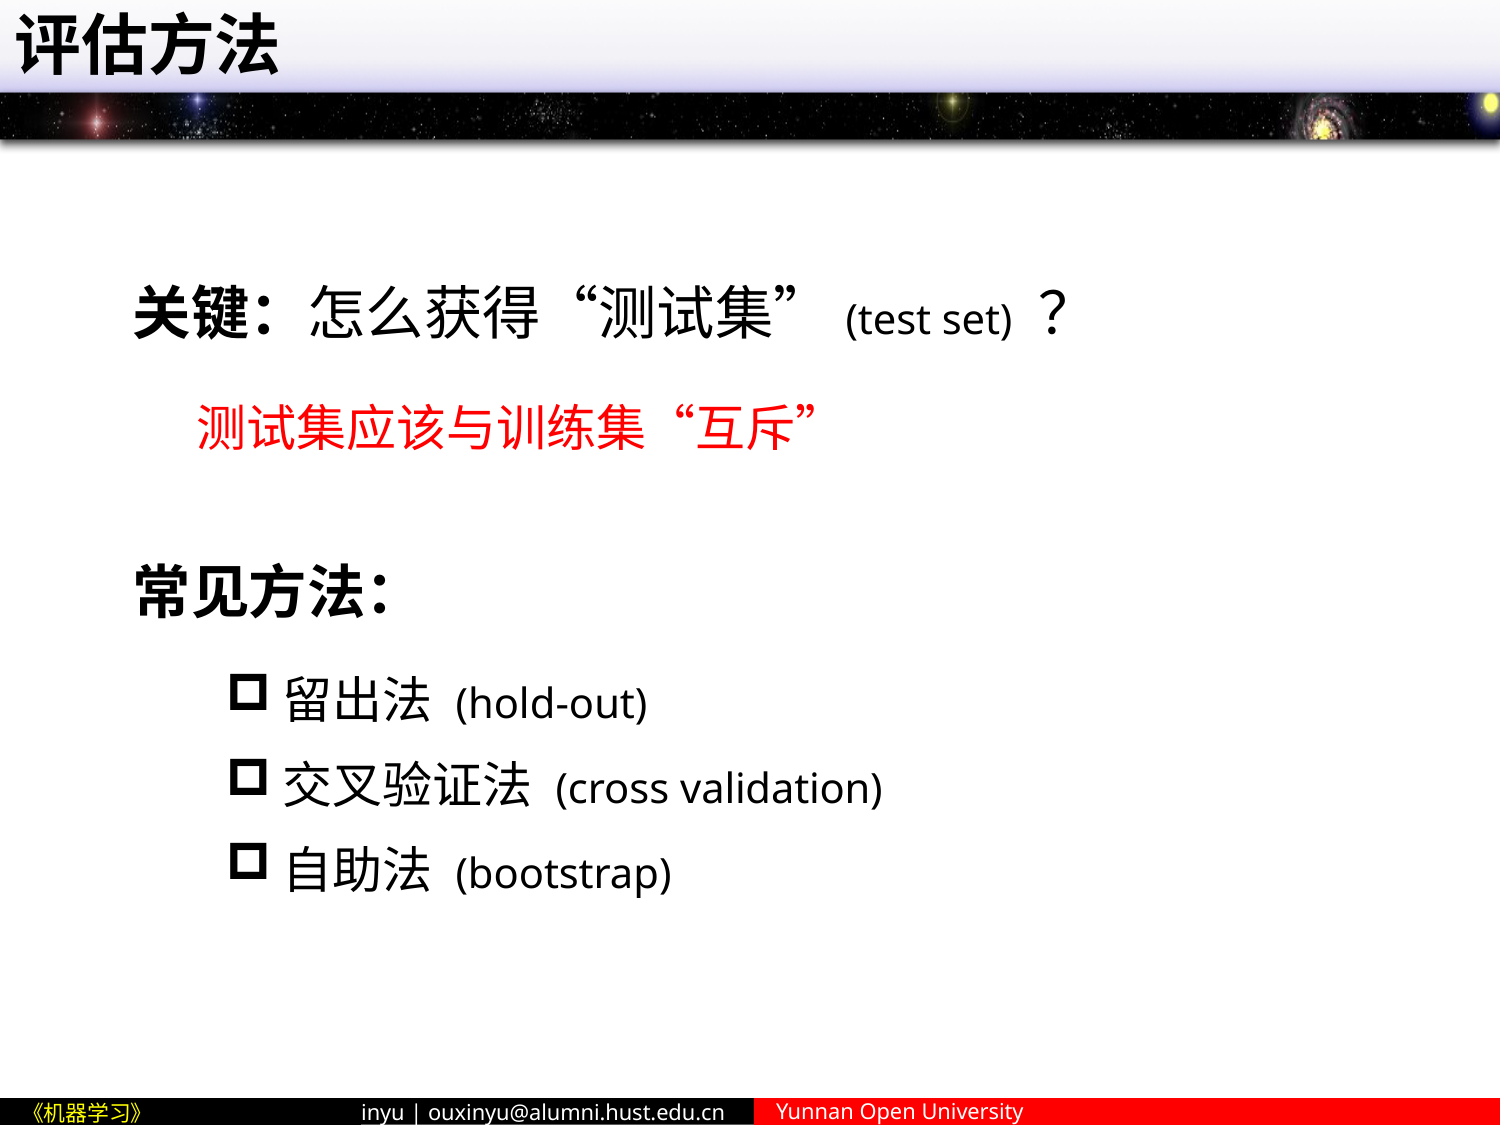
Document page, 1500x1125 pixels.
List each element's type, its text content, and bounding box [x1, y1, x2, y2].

picture [0, 0, 1500, 1098]
text_box 关键：怎么获得“测试集”(test set) ？ 测试集应该与训练集“互斥” 常见方法： 留出法 (hold-out) 交叉验证法 (cross validation) 自助法 (bootstrap) [130, 273, 1109, 899]
title 评估方法 [0, 3, 1240, 94]
